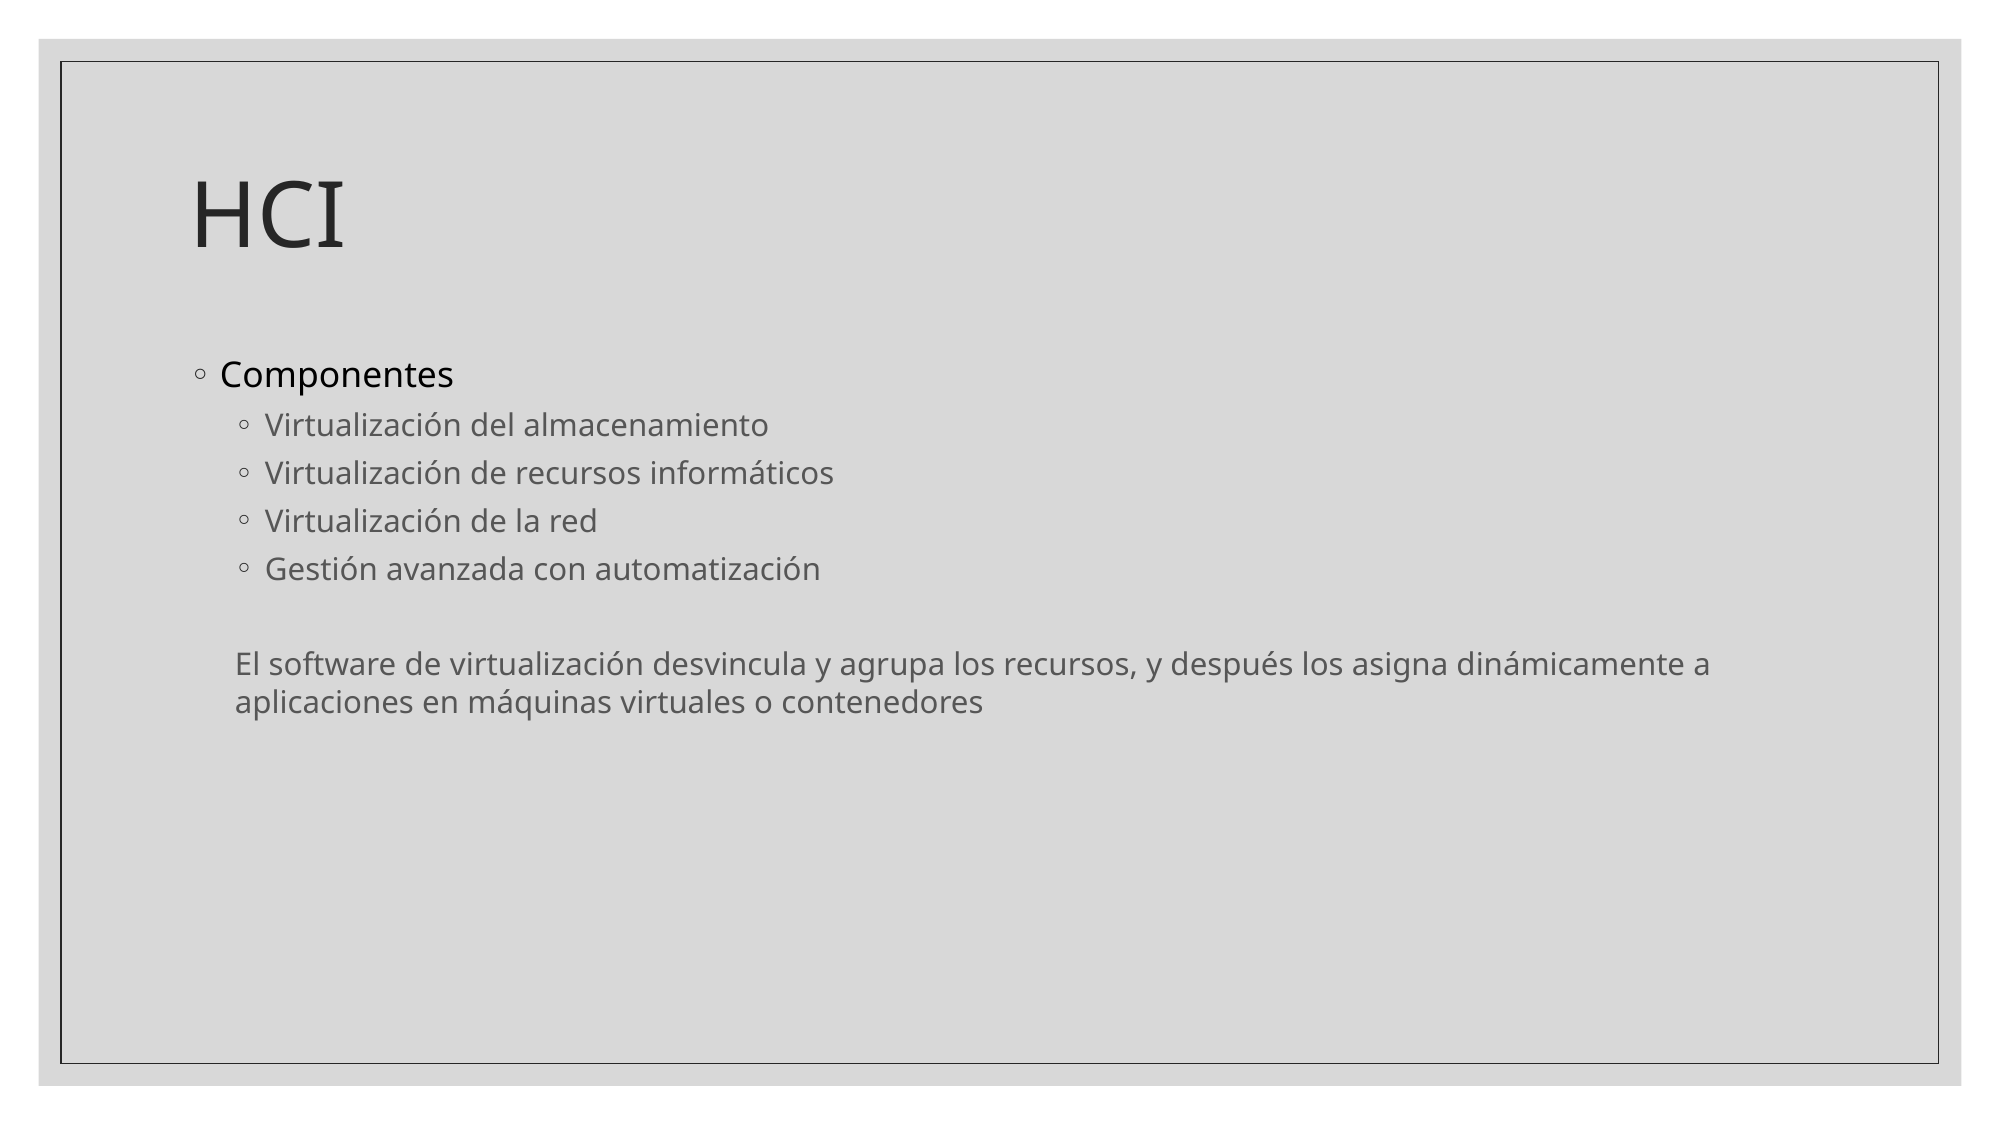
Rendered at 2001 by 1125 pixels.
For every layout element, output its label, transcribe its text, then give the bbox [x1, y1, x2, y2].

title HCI [174, 105, 1825, 331]
list Componentes Virtualización del almacenamiento Virtualización de recursos informáticos Virtualización de la red Gestión avanzada con automatización El software de virtualización desvincula y agrupa los recursos, y después los asigna dinámicamente a aplicaciones en máquinas virtuales o contenedores [174, 345, 1825, 977]
